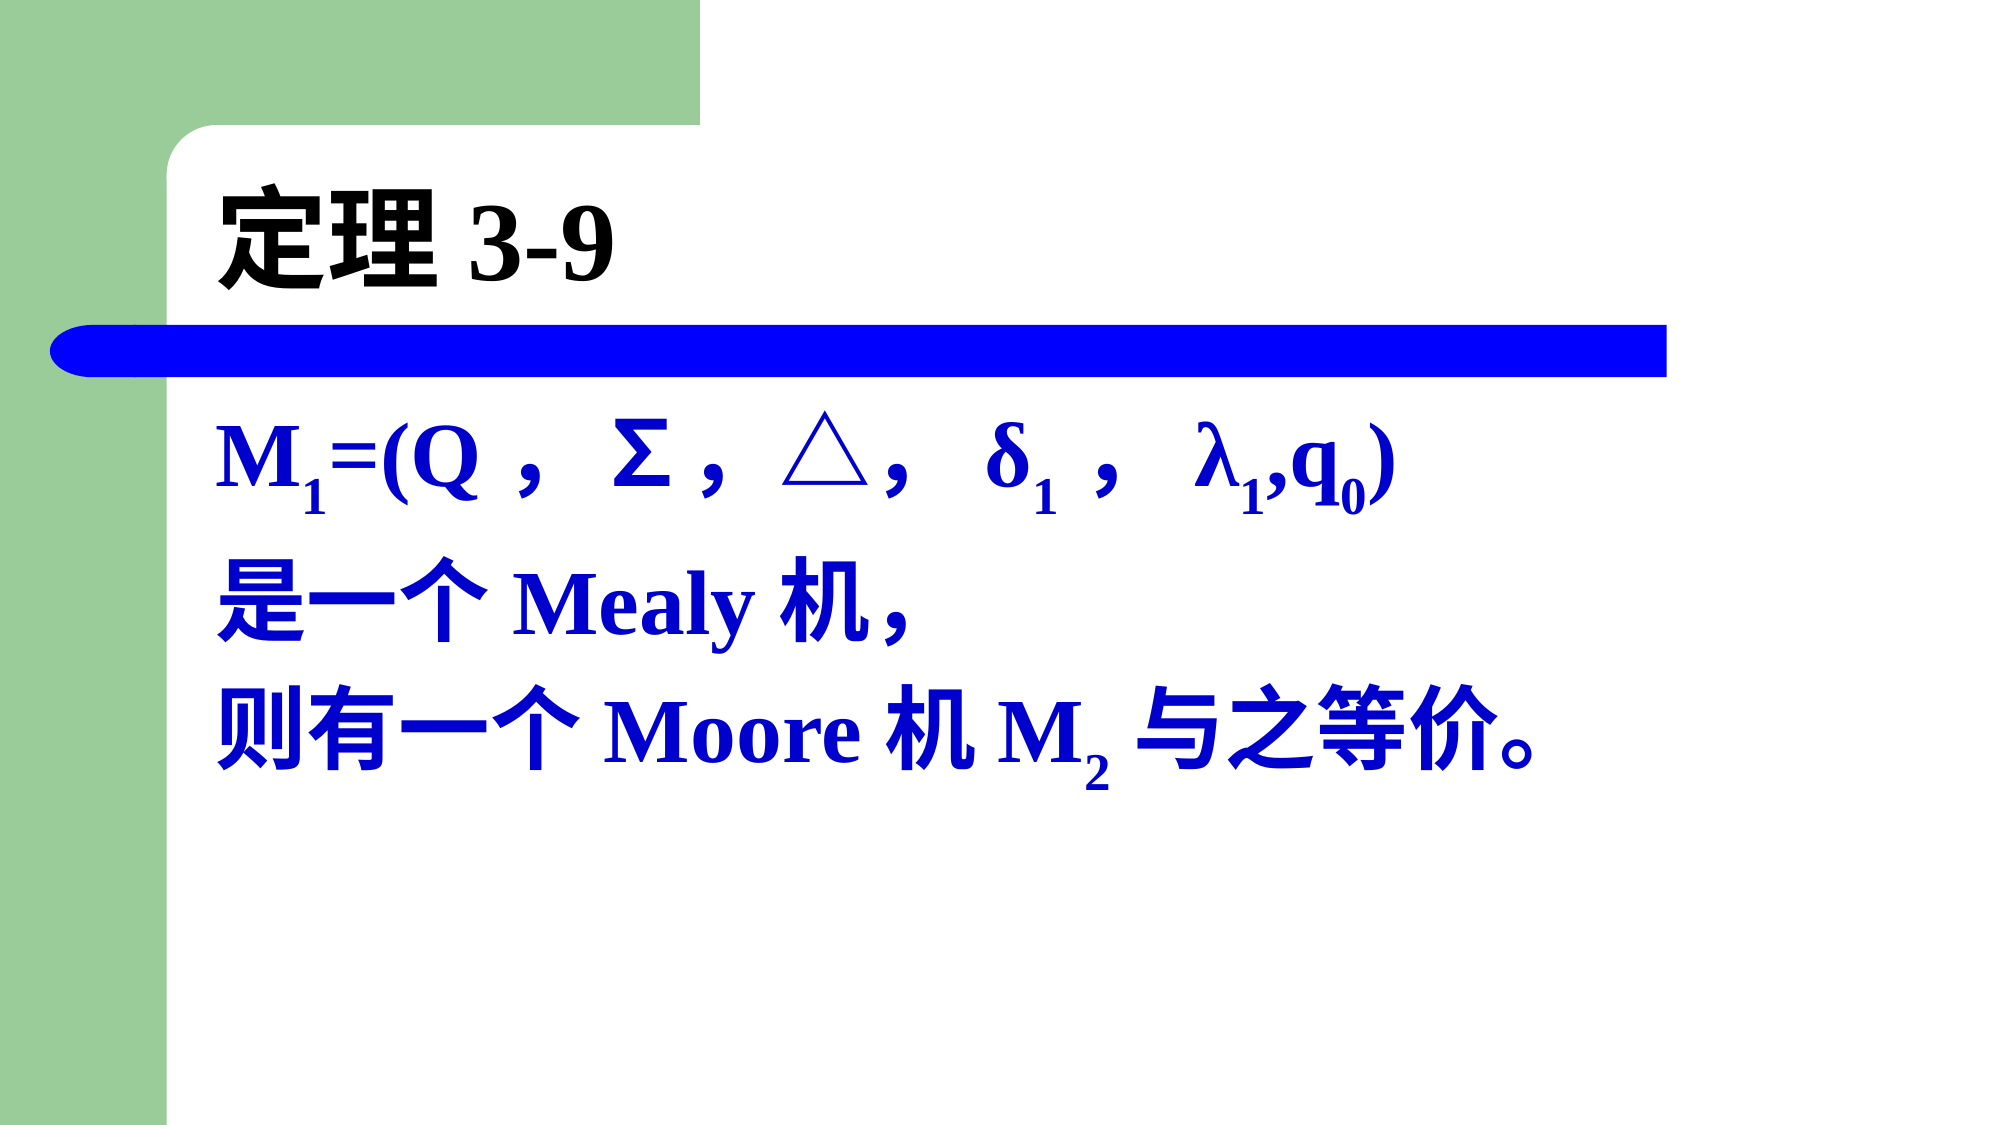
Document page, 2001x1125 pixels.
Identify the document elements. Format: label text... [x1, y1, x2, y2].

list M1=(Q，∑，△，δ1，λ1,q0) 是一个Mealy机， 则有一个Moore机M2与之等价。 [199, 387, 1951, 1001]
title 定理3-9 [199, 124, 1951, 313]
